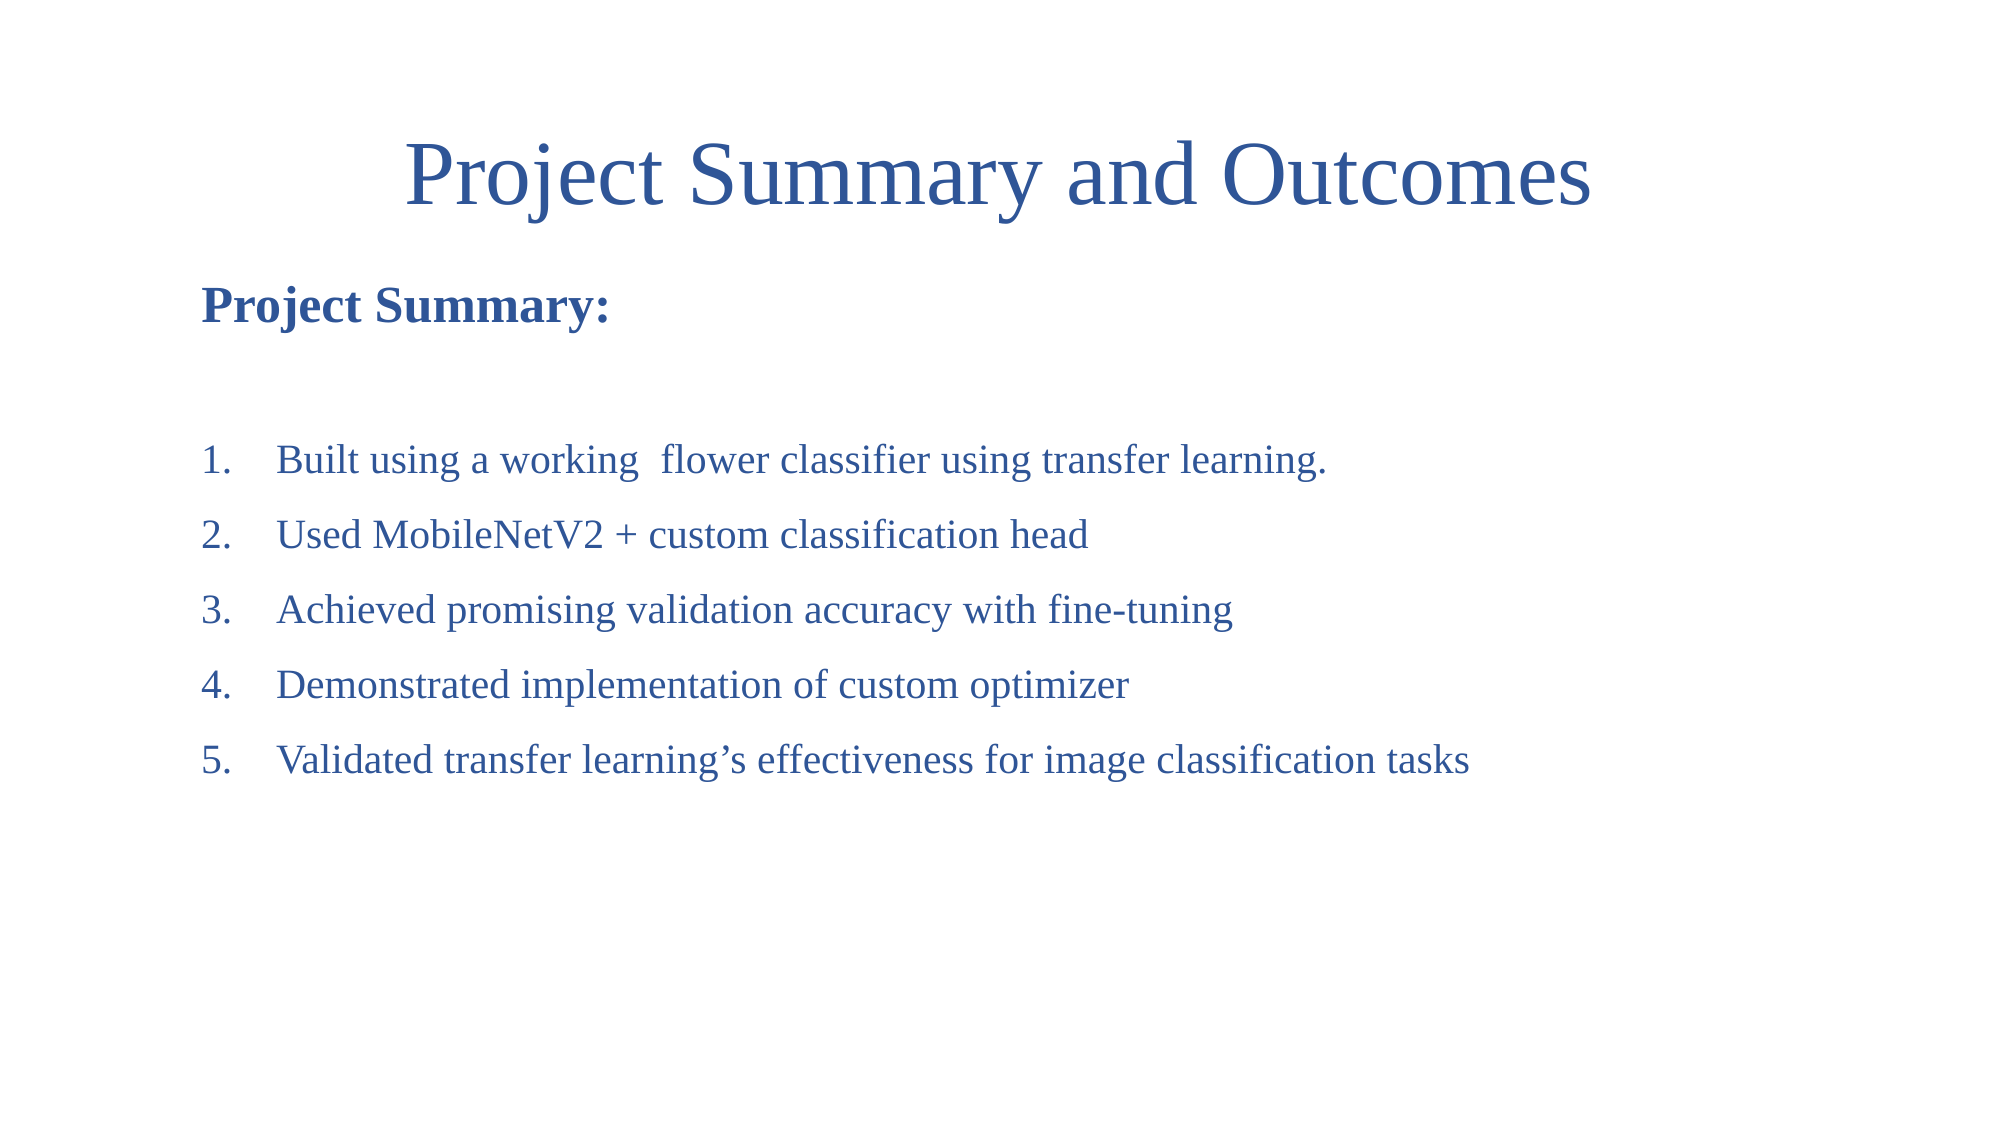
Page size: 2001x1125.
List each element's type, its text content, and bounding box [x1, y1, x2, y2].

title Project Summary and Outcomes [289, 90, 1711, 261]
text_box Built using a working flower classifier using transfer learning. Used MobileNetV2 + custom classification head Achieved promising validation accuracy with fine-tuning Demonstrated implementation of custom optimizer Validated transfer learning’s effectiveness for image classification tasks [186, 399, 1743, 789]
text_box Project Summary: [186, 262, 684, 341]
